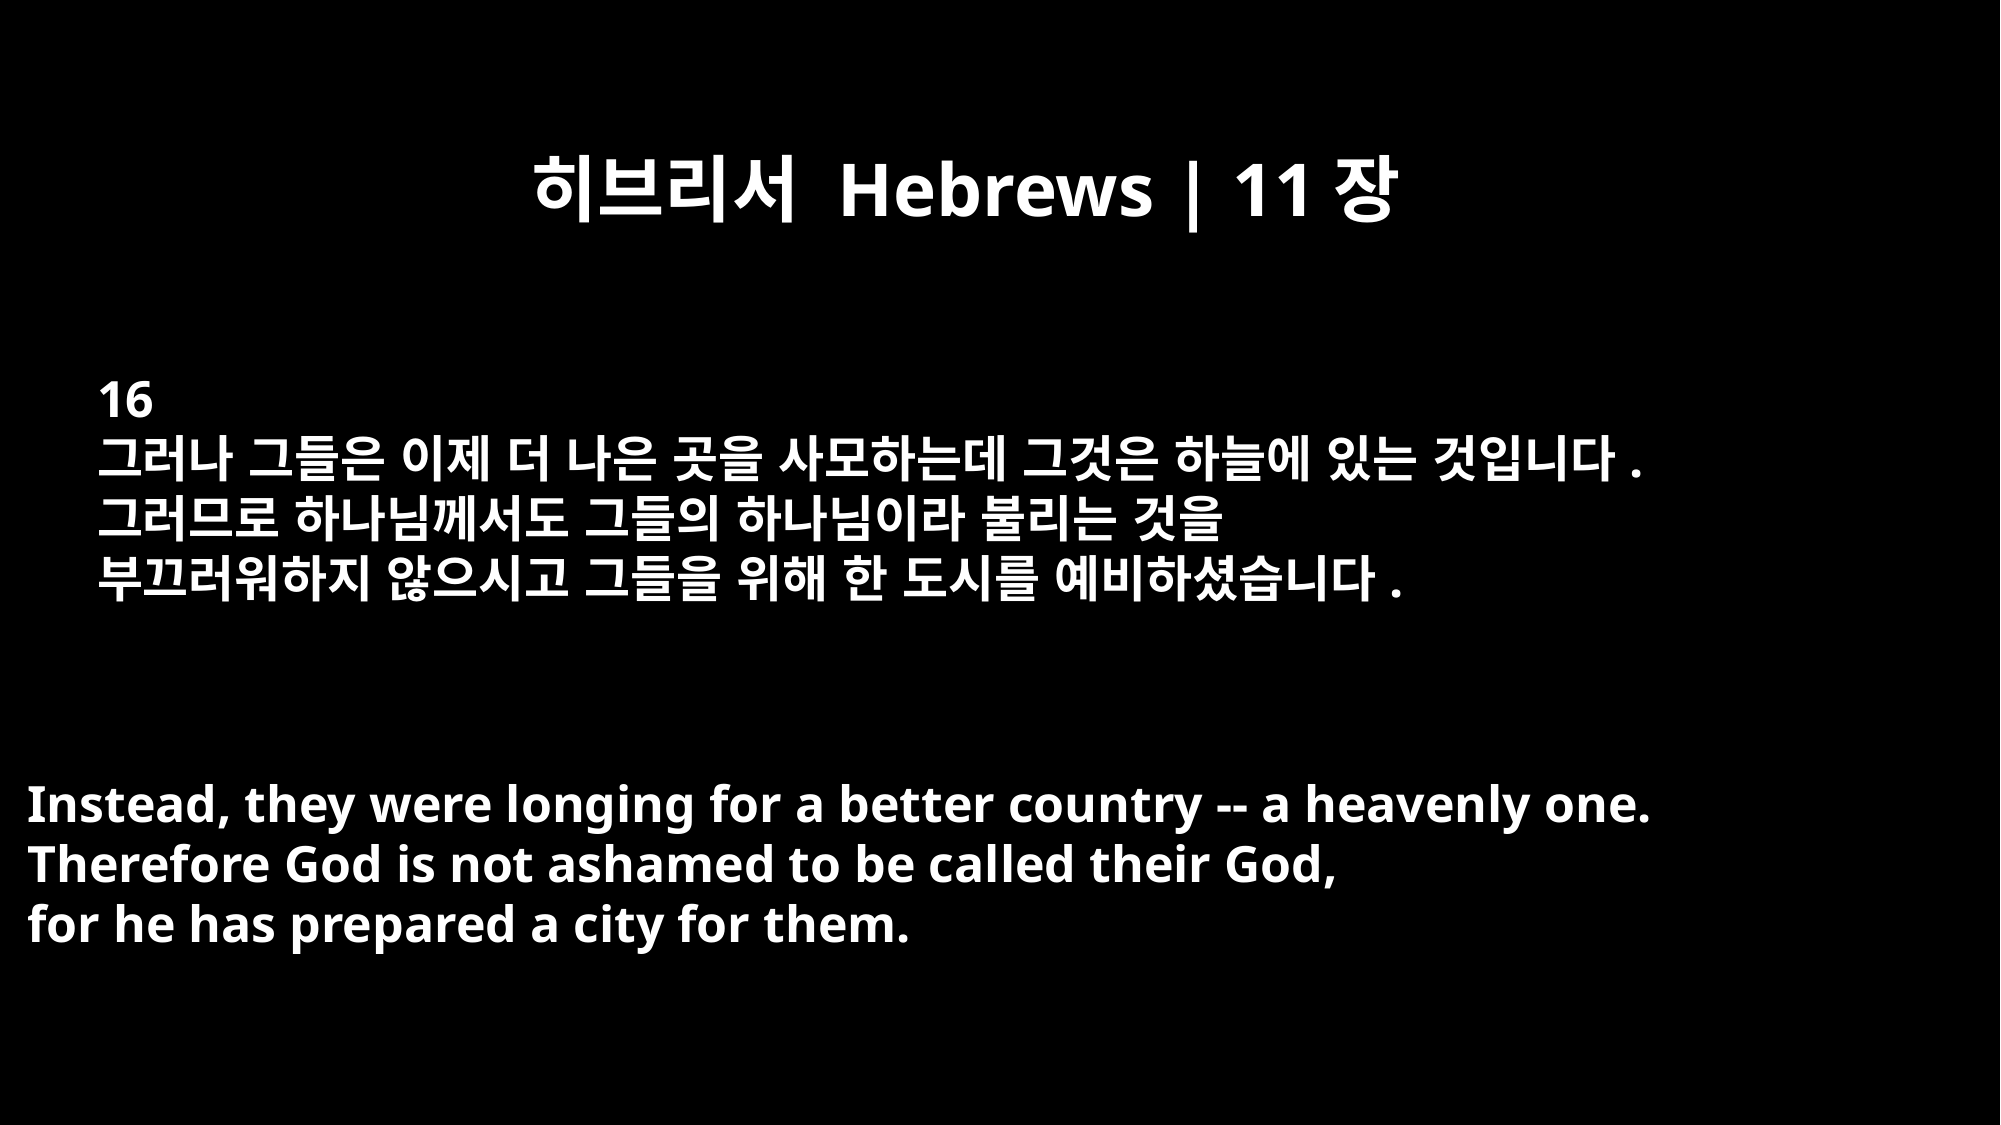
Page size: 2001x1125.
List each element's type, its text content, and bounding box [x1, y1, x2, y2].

text_box Instead, they were longing for a better country -- a heavenly one. Therefore God is not ashamed to be called their God, for he has prepared a city for them. [12, 764, 1681, 960]
text_box 16 그러나 그들은 이제 더 나은 곳을 사모하는데 그것은 하늘에 있는 것입니다. 그러므로 하나님께서도 그들의 하나님이라 불리는 것을 부끄러워하지 않으시고 그들을 위해 한 도시를 예비하셨습니다. [82, 359, 1672, 615]
text_box 히브리서 Hebrews | 11장 [515, 136, 1417, 239]
